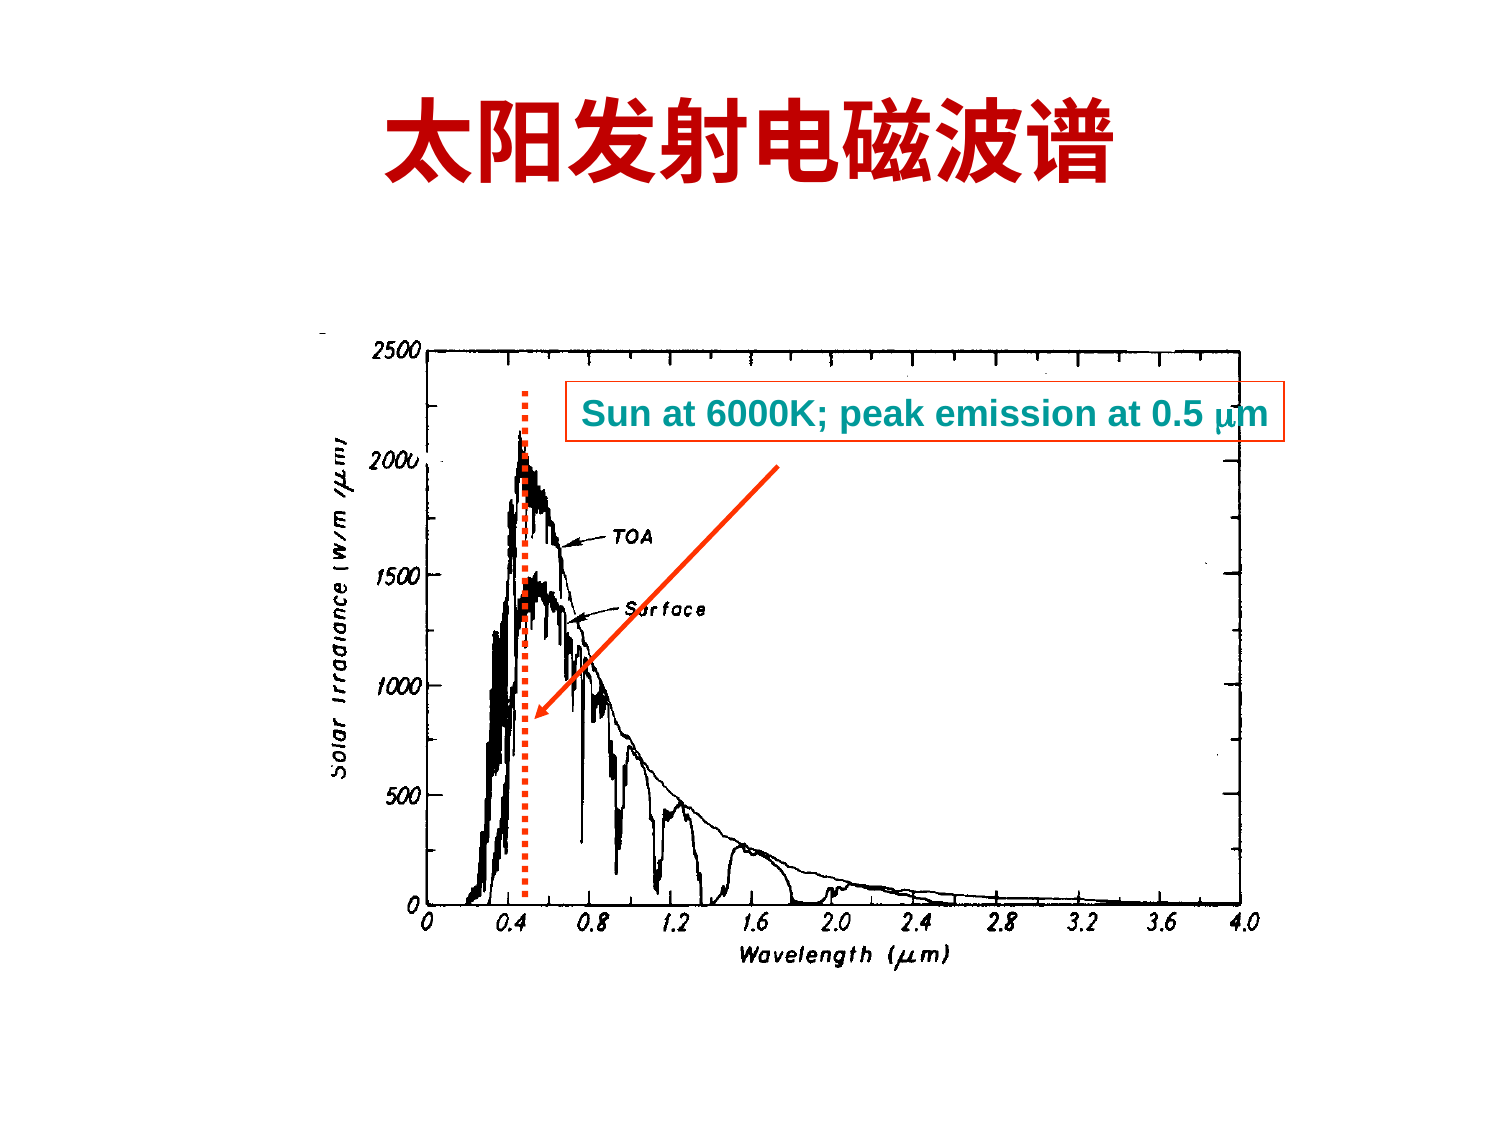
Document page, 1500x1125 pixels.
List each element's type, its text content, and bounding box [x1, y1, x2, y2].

title 太阳发射电磁波谱 [75, 45, 1425, 233]
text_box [224, 306, 1289, 980]
